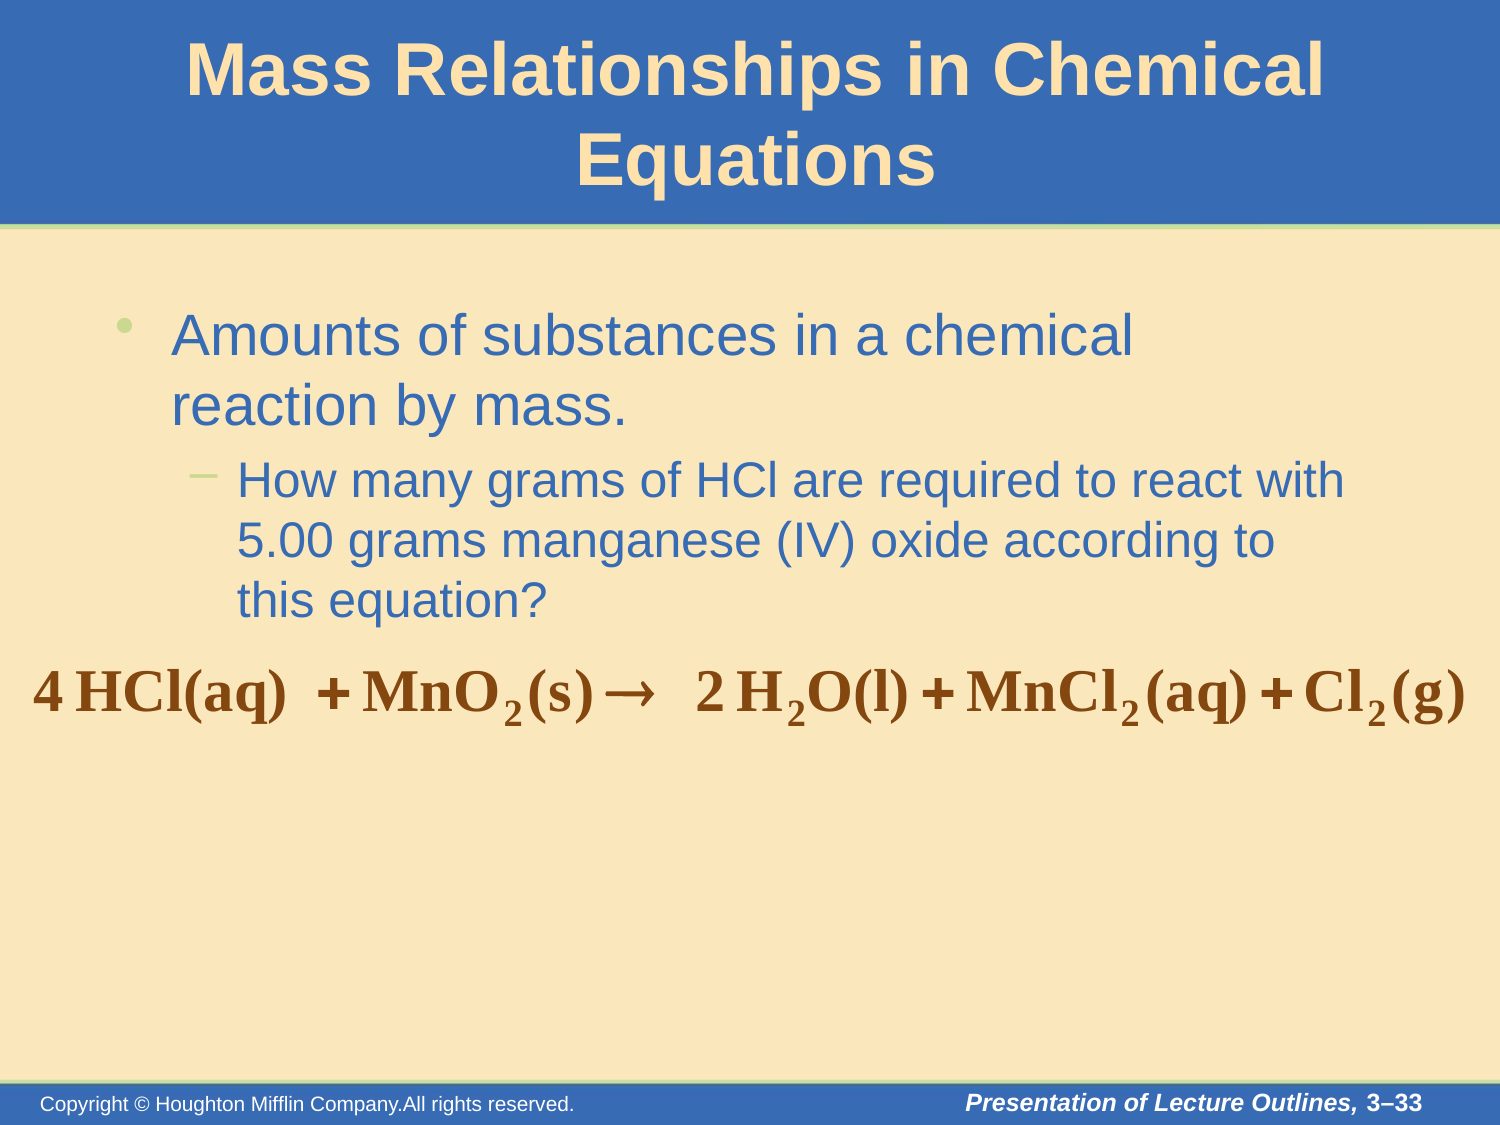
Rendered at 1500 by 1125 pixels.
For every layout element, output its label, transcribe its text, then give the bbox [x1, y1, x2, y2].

slide_number Presentation of Lecture Outlines, 3–33 [787, 1074, 1438, 1124]
picture [0, 0, 1500, 1125]
title Mass Relationships in Chemical Equations [62, 16, 1450, 205]
list Amounts of substances in a chemical reaction by mass. How many grams of HCl are required to react with 5.00 grams manganese (IV) oxide according to this equation? [99, 289, 1375, 650]
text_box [32, 659, 1466, 729]
footer Copyright © Houghton Mifflin Company.All rights reserved. [24, 1096, 725, 1123]
